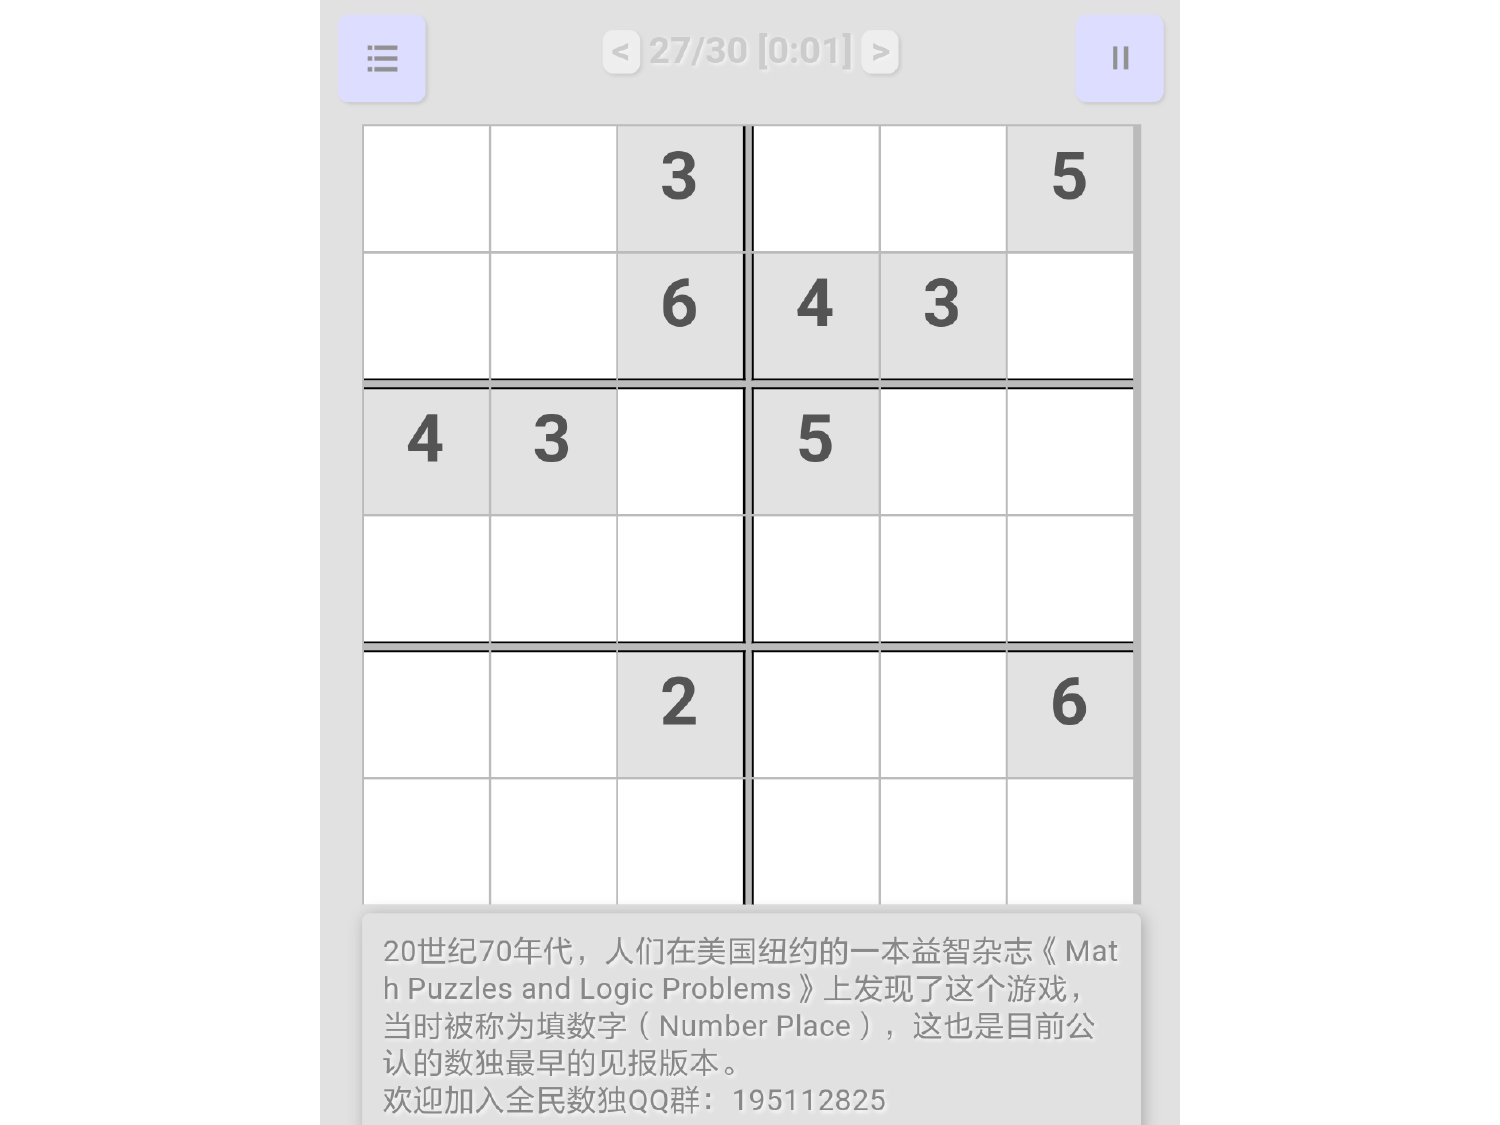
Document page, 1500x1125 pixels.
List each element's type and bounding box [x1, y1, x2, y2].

picture [319, 0, 1181, 1125]
